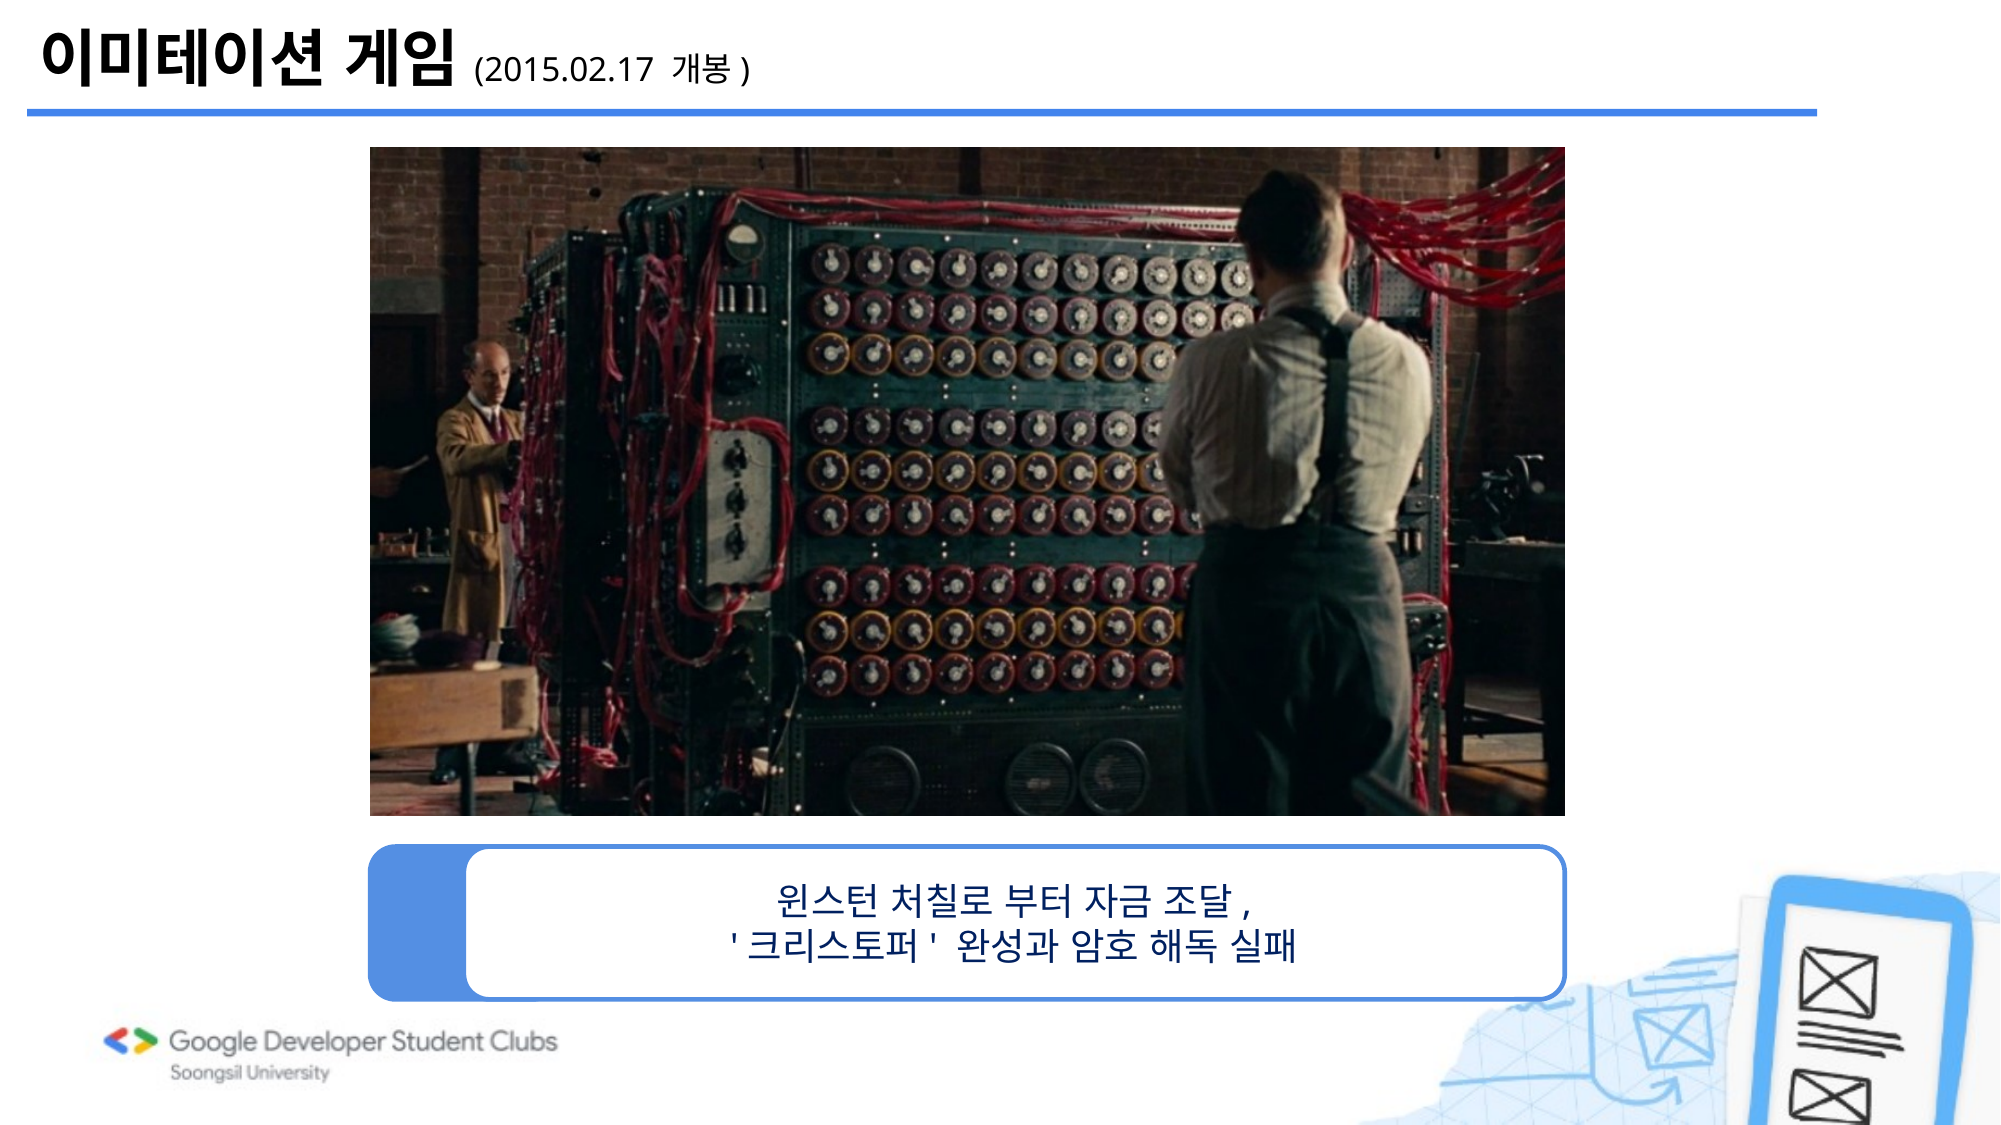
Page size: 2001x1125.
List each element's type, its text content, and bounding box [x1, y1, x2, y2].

text_box 이미테이션 게임(2015.02.17 개봉) [24, 12, 1119, 102]
text_box [26, 108, 1818, 117]
picture [0, 0, 2001, 1125]
text_box 윈스턴 처칠로 부터 자금 조달, '크리스토퍼' 완성과 암호 해독 실패 [462, 845, 1566, 1001]
text_box [369, 845, 484, 1001]
